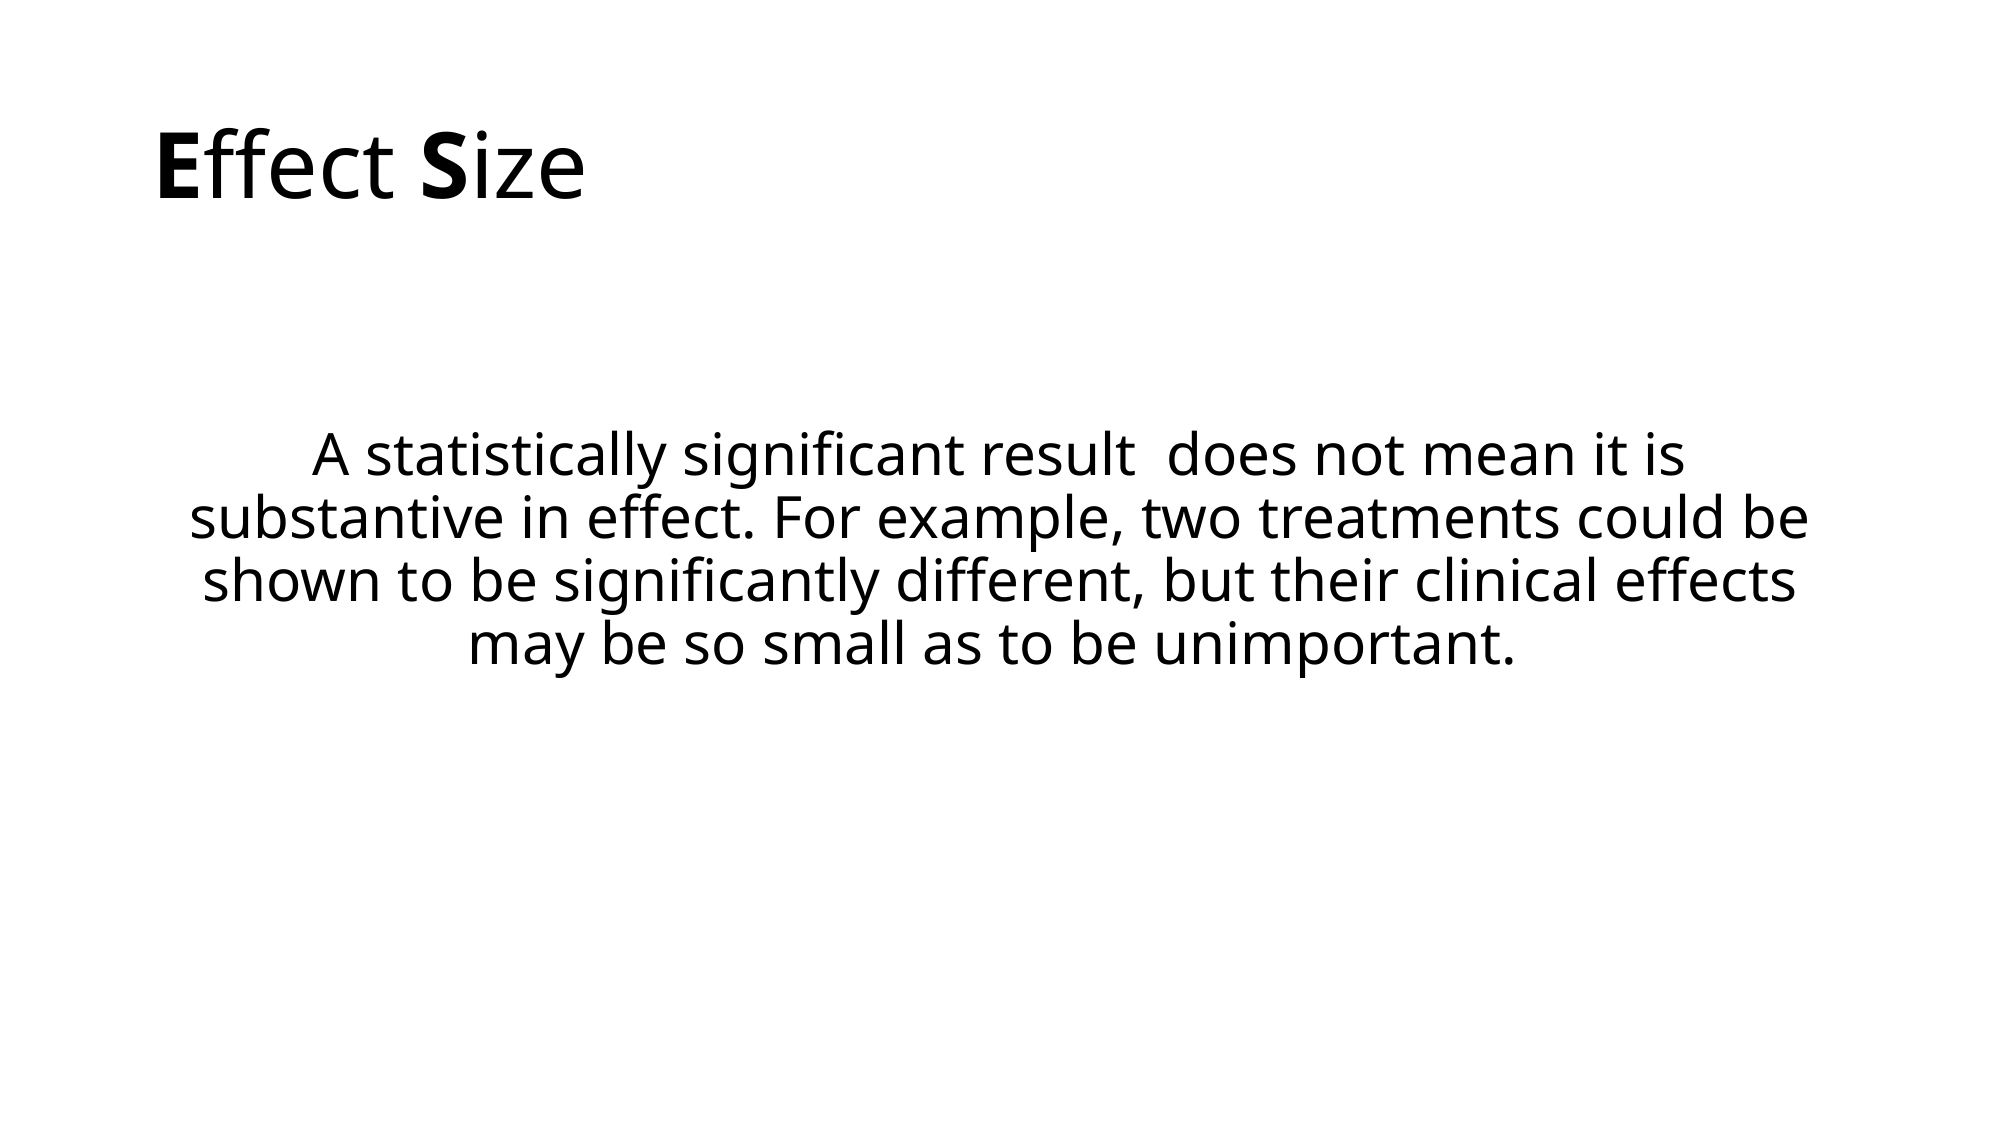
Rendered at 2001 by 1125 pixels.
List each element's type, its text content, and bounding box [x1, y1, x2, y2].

list A statistically significant result does not mean it is substantive in effect. For example, two treatments could be shown to be significantly different, but their clinical effects may be so small as to be unimportant. [137, 418, 1863, 848]
title Effect Size [137, 59, 1863, 278]
